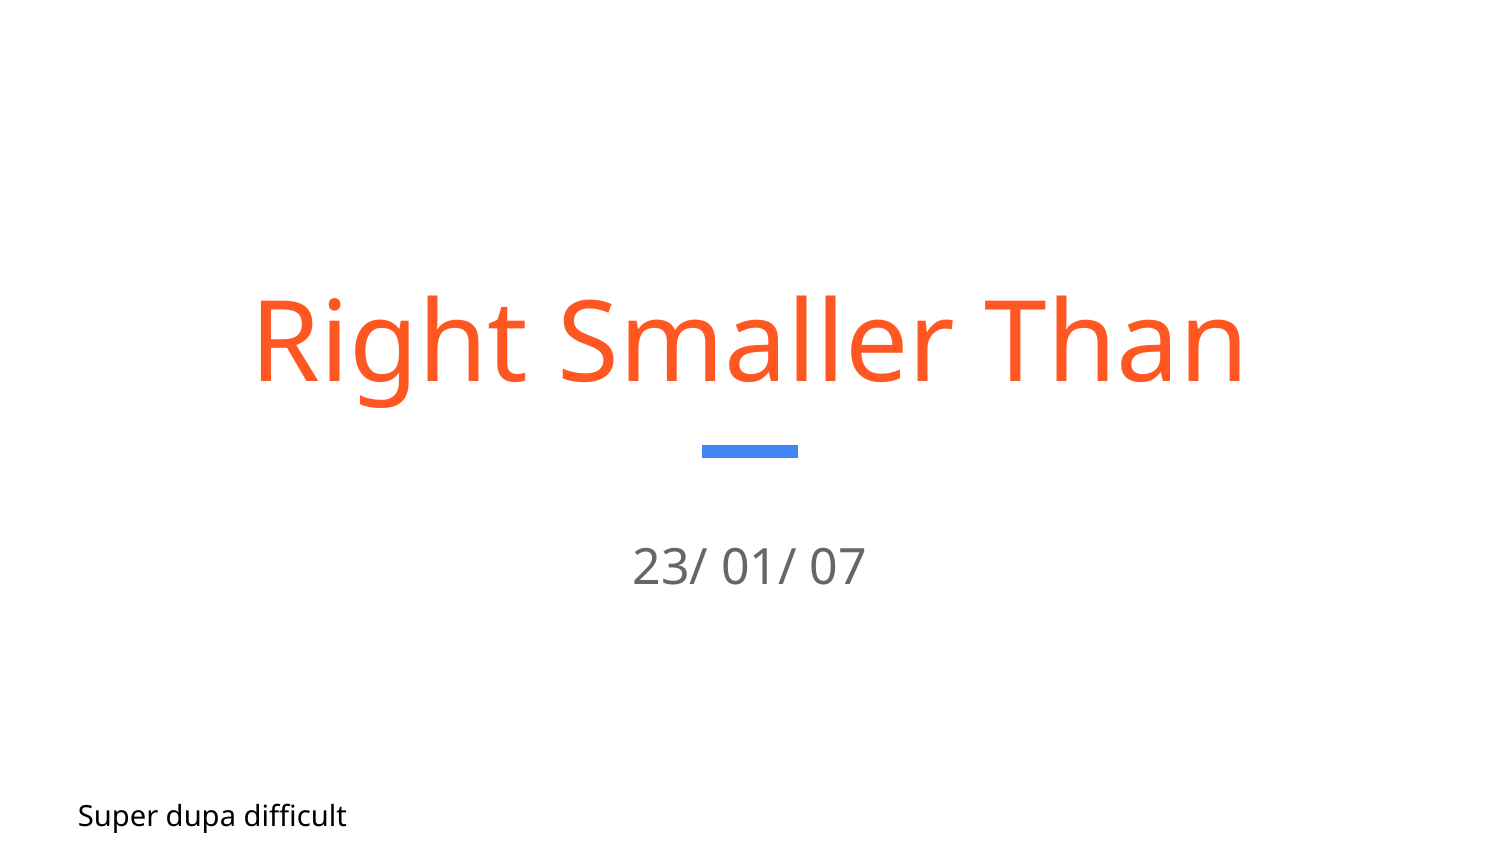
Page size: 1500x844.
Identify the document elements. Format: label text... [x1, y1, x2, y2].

title Right Smaller Than [51, 97, 1449, 419]
text_box Super dupa difficult [62, 782, 1300, 844]
subtitle 23/ 01/ 07 [51, 519, 1449, 640]
